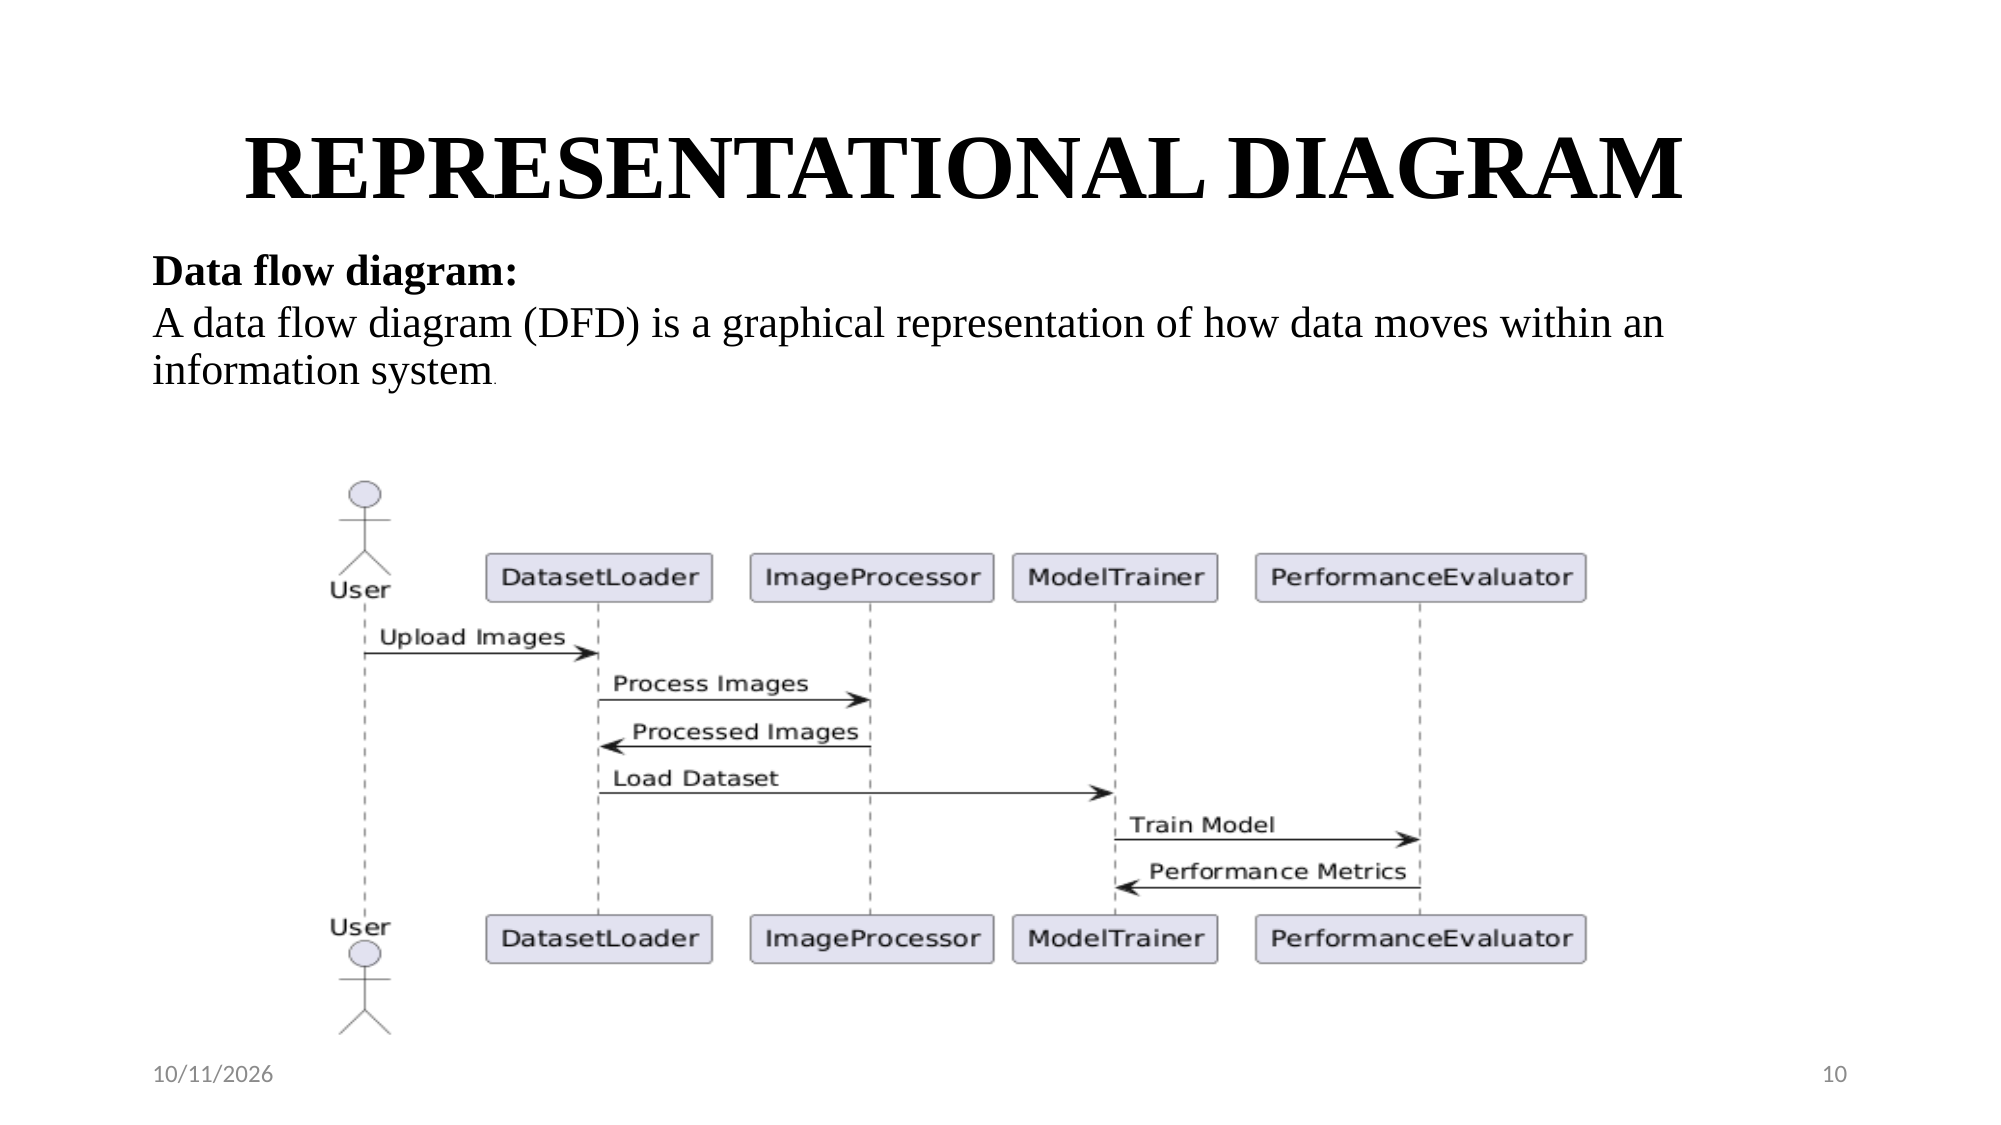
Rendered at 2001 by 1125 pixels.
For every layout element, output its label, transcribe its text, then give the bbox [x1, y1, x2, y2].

slide_number 10 [1412, 1042, 1863, 1103]
list Data flow diagram: A data flow diagram (DFD) is a graphical representation of how data moves within an information system. [137, 239, 1863, 408]
title REPRESENTATIONAL DIAGRAM [137, 59, 1863, 239]
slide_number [137, 1042, 588, 1103]
picture [320, 472, 1595, 1043]
